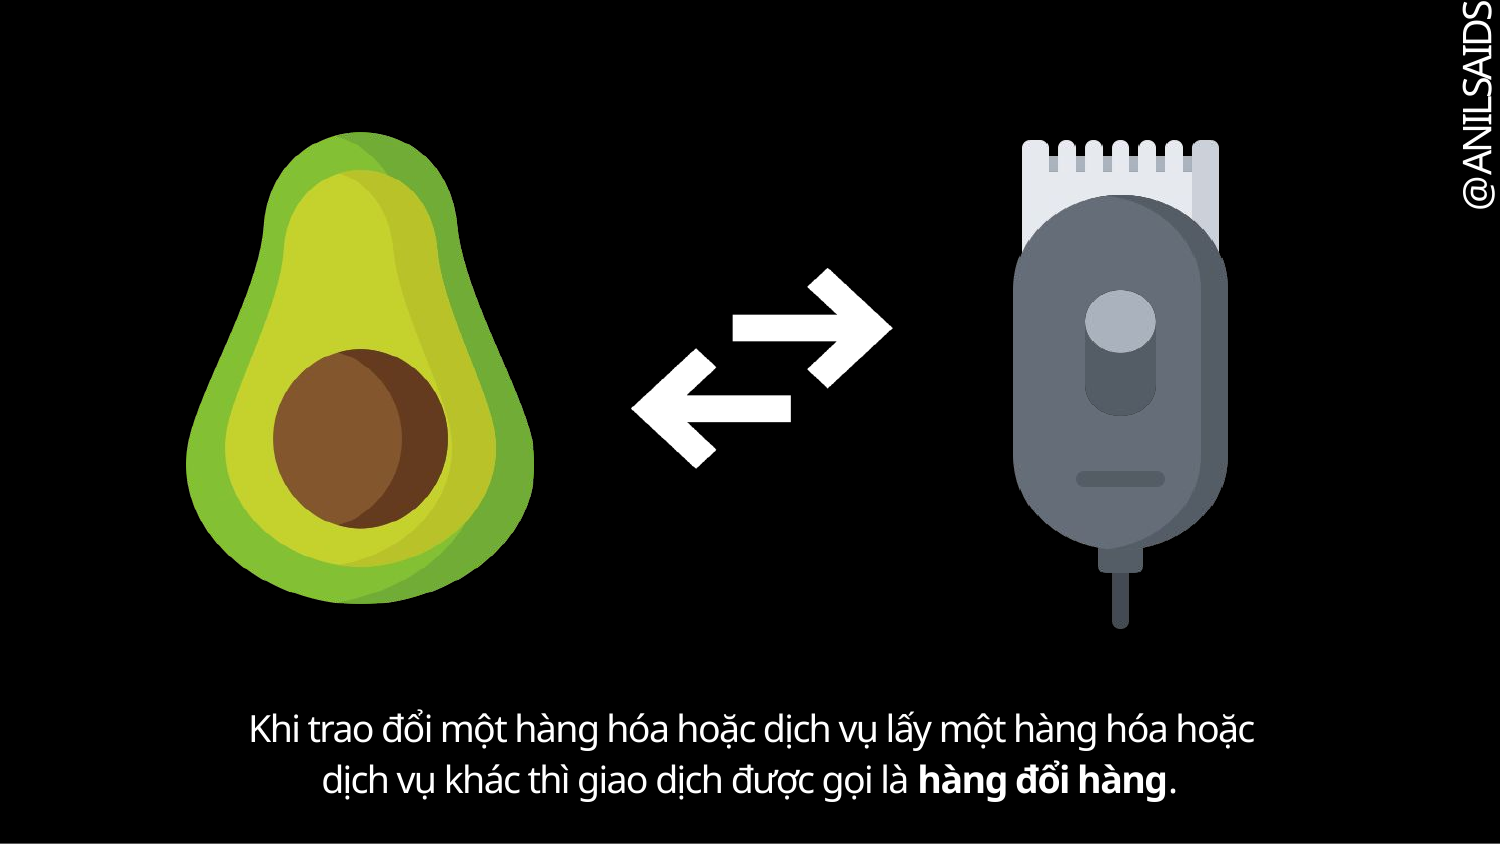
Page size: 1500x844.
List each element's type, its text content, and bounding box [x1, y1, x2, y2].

picture [965, 132, 1314, 636]
text_box Khi trao đổi một hàng hóa hoặc dịch vụ lấy một hàng hóa hoặc dịch vụ khác thì giao dịch được gọi là hàng đổi hàng. [212, 696, 1288, 802]
text_box @ANILSAIDSO [1453, 0, 1500, 214]
picture [587, 207, 936, 529]
picture [186, 132, 535, 604]
